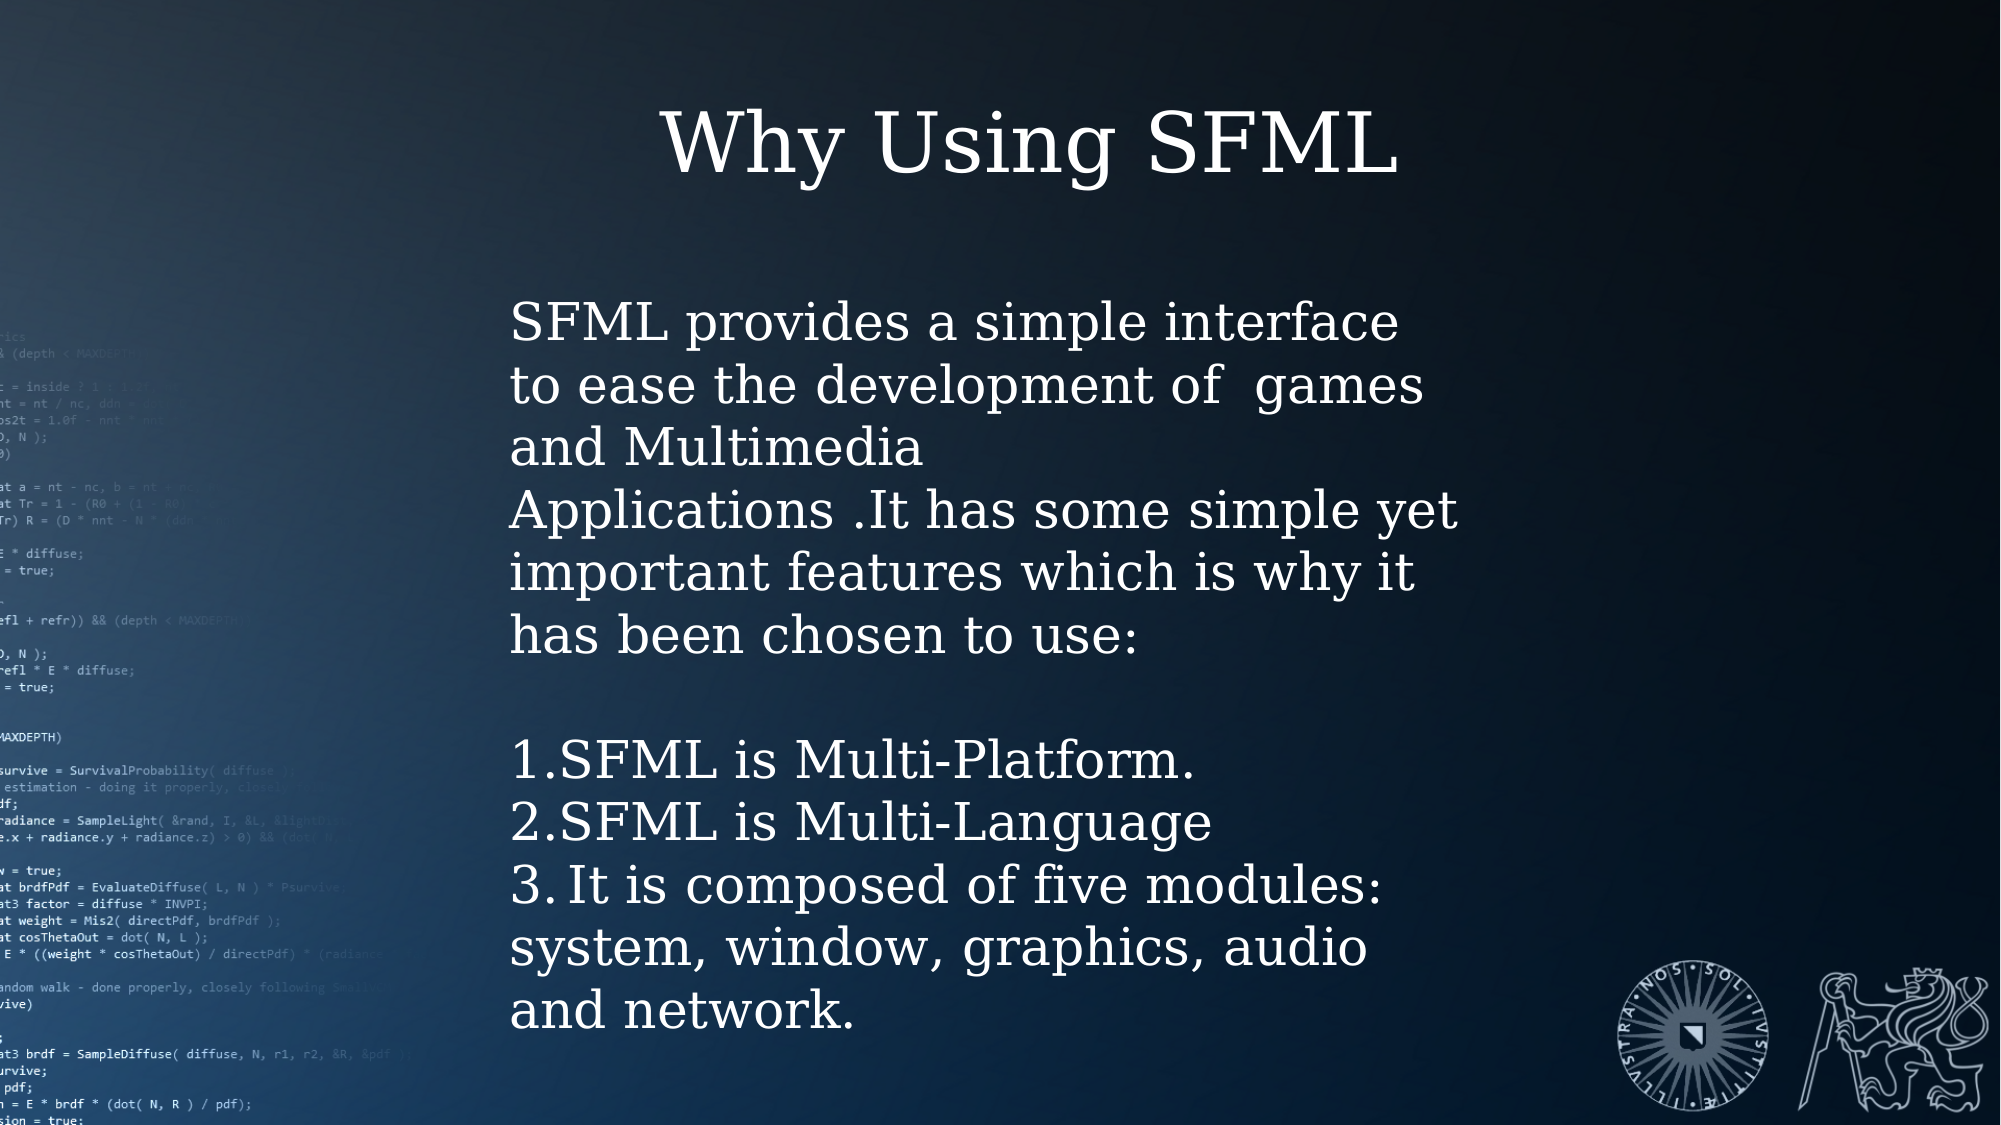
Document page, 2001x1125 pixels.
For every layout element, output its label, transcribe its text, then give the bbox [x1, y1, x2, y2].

text_box Why Using SFML SFML provides a simple interface to ease the development of games and Multimedia Applications .It has some simple yet important features which is why it has been chosen to use: 1.SFML is Multi-Platform. 2.SFML is Multi-Language 3. It is composed of five modules: system, window, graphics, audio and network. [494, 81, 1484, 1125]
picture [0, 0, 2001, 1125]
